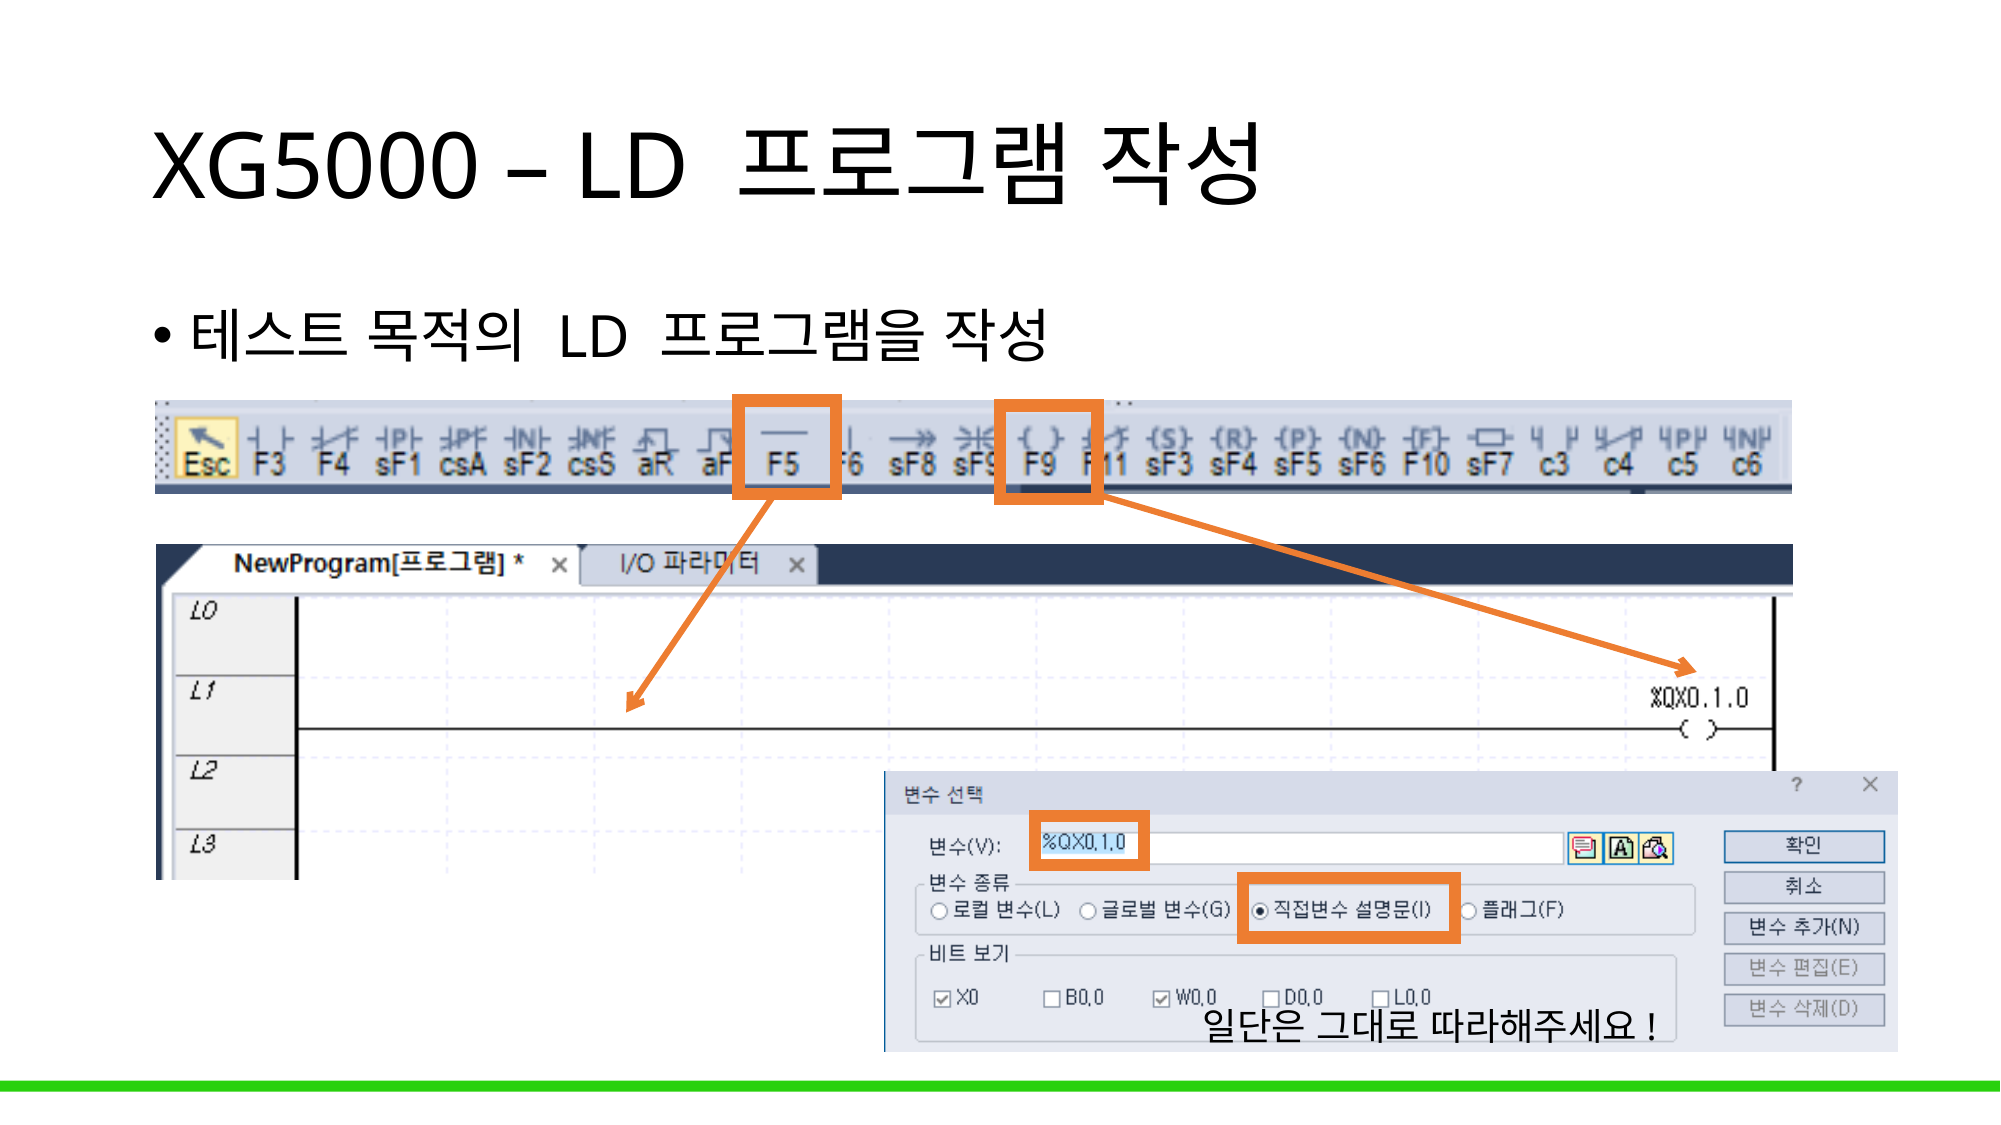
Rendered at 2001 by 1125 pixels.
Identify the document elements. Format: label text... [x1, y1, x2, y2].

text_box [626, 497, 773, 713]
picture [155, 400, 1792, 494]
picture [156, 544, 1793, 880]
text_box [884, 771, 1898, 1057]
title XG5000 – LD 프로그램 작성 [137, 59, 1863, 278]
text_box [1097, 494, 1697, 673]
list 테스트 목적의 LD 프로그램을 작성 [137, 299, 1863, 1014]
text_box [999, 494, 1097, 500]
